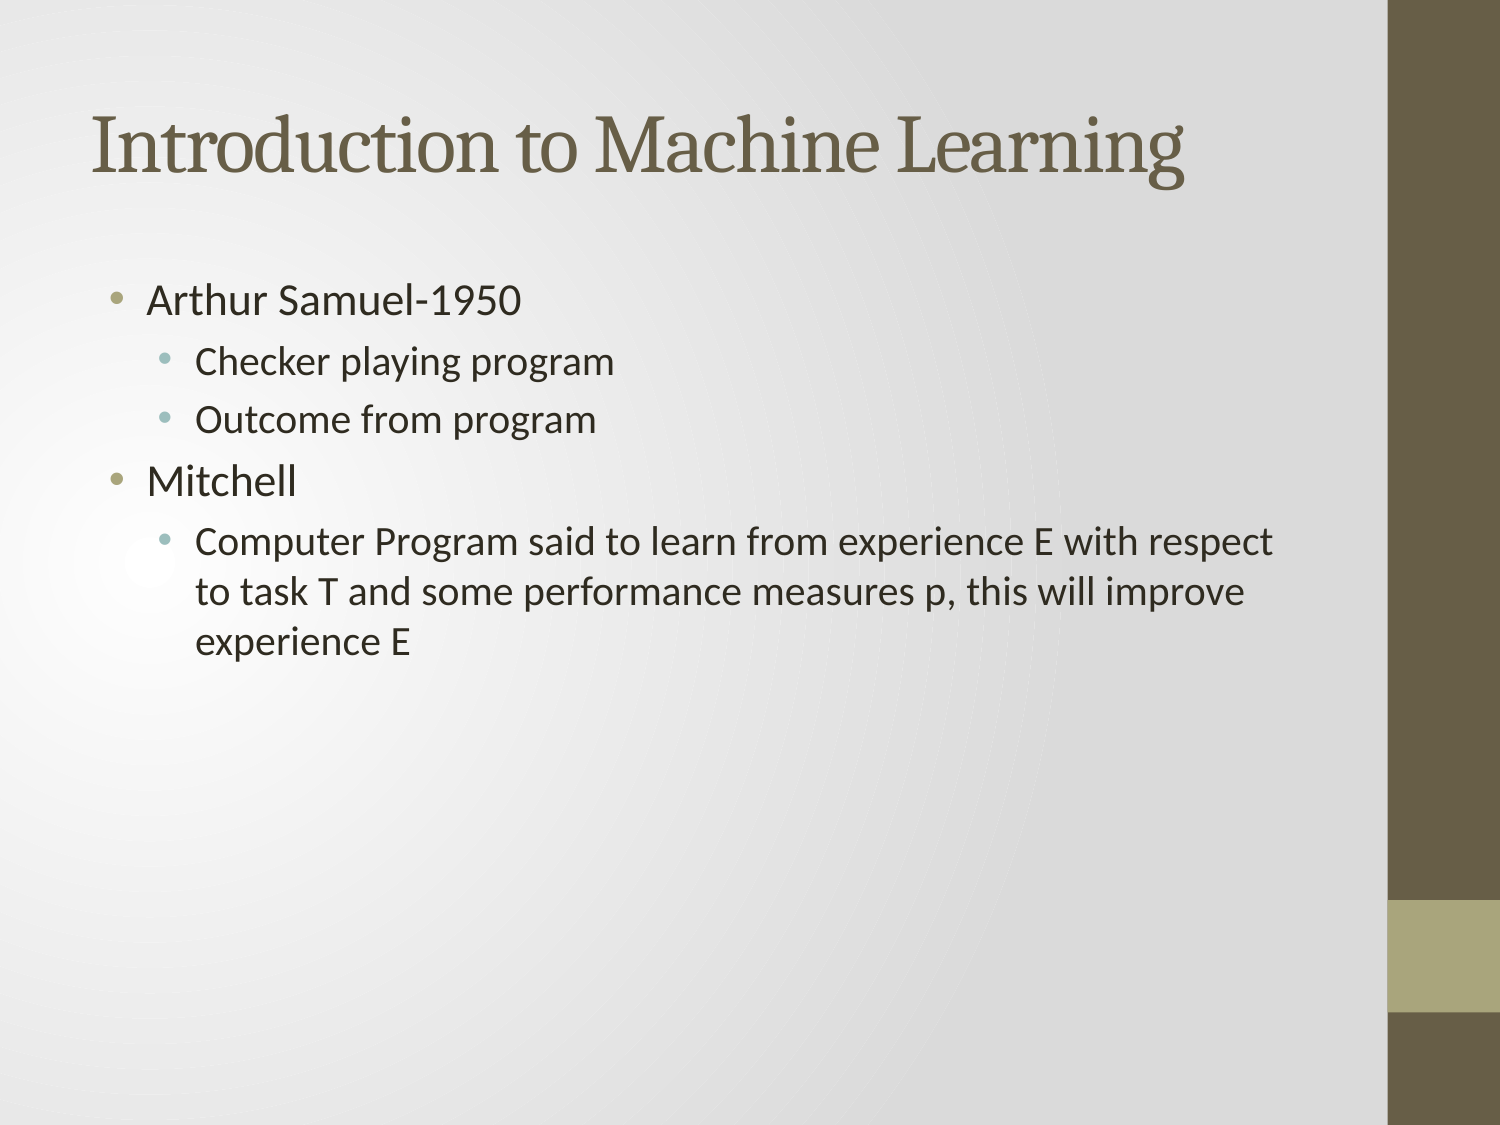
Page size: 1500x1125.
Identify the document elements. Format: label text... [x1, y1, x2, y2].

list Arthur Samuel-1950 Checker playing program Outcome from program Mitchell Computer Program said to learn from experience E with respect to task T and some performance measures p, this will improve experience E [75, 262, 1325, 1050]
title Introduction to Machine Learning [75, 45, 1325, 233]
